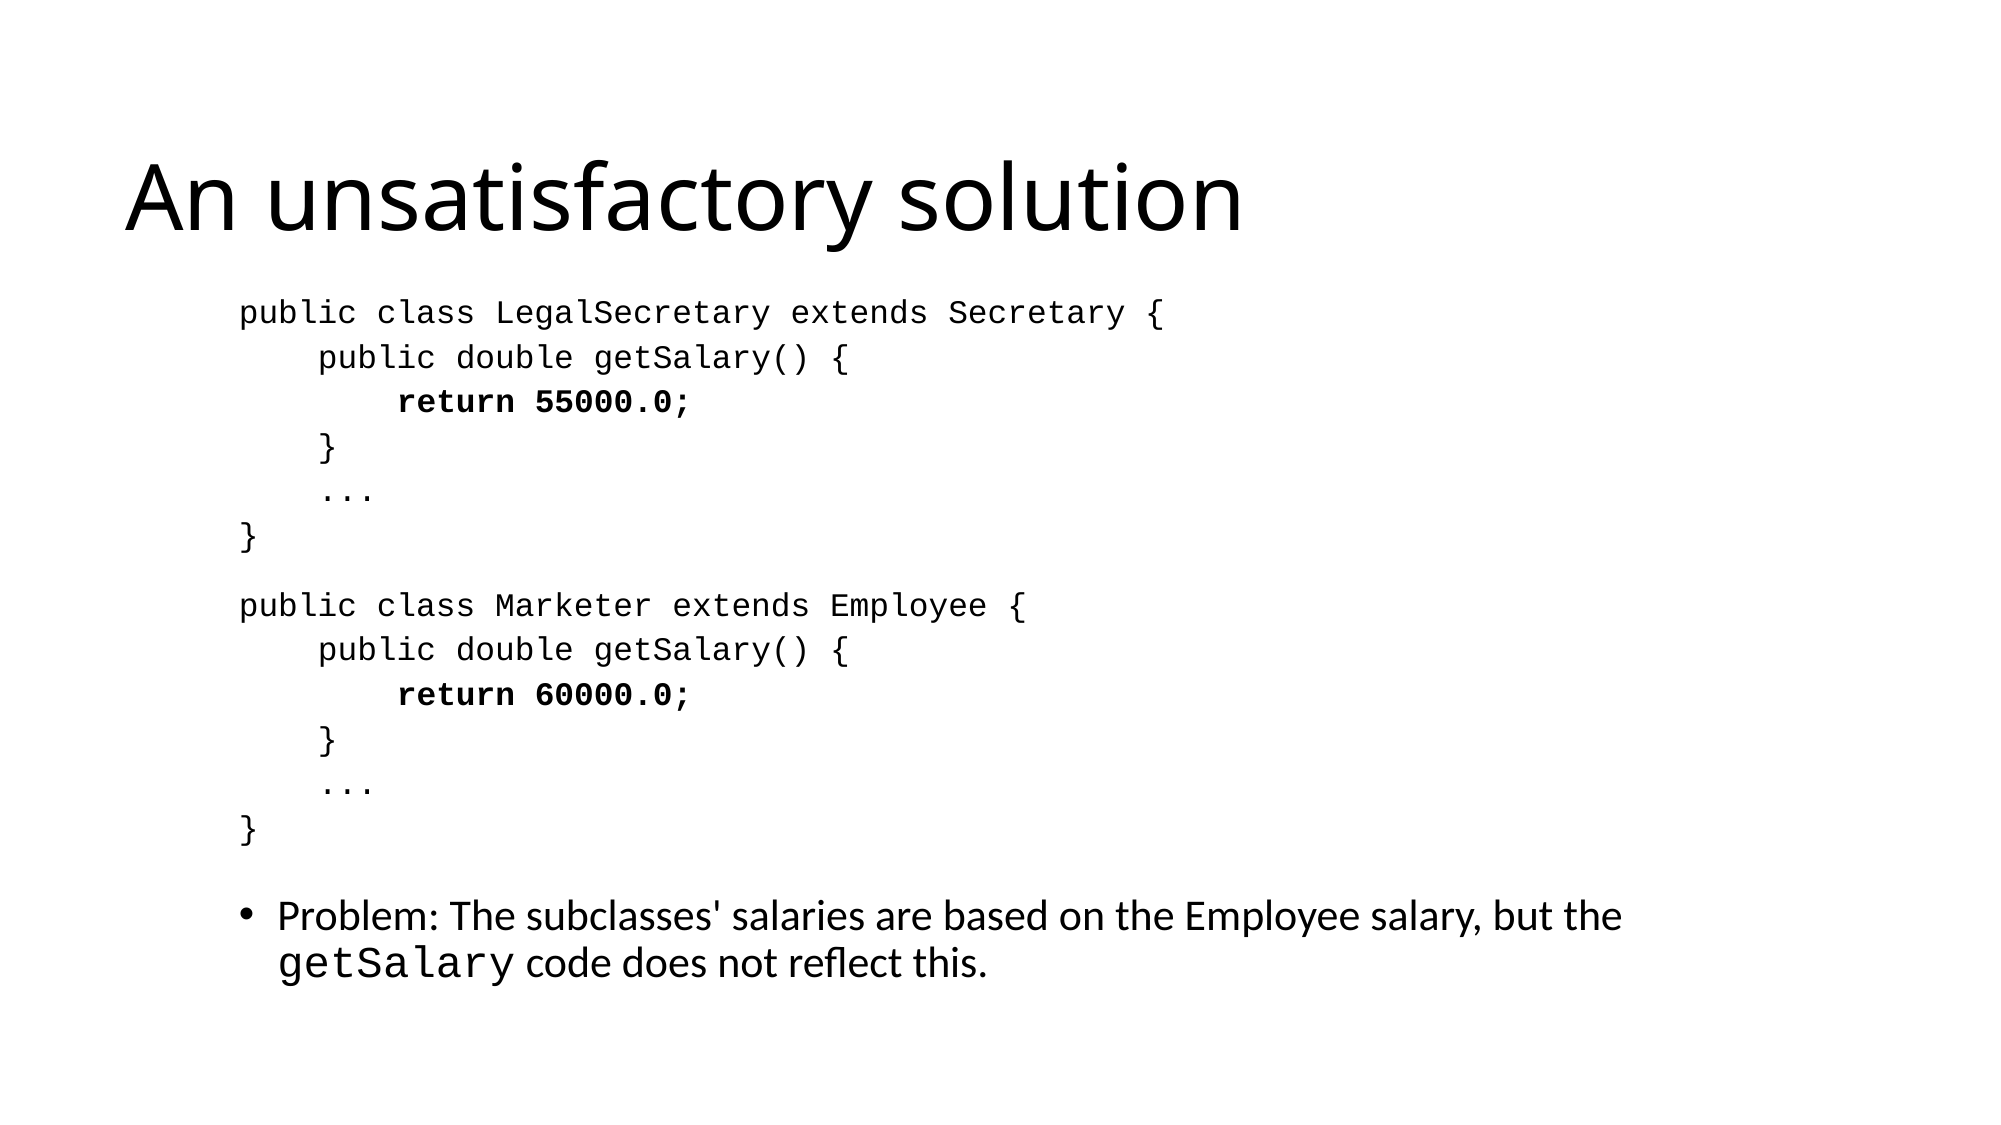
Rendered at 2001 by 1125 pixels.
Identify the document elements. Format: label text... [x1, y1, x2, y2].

list public class LegalSecretary extends Secretary { public double getSalary() { return 55000.0; } ... } public class Marketer extends Employee { public double getSalary() { return 60000.0; } ... } Problem: The subclasses' salaries are based on the Employee salary, but the getSalary code does not reflect this. [162, 287, 1888, 1002]
title An unsatisfactory solution [125, 62, 1925, 250]
